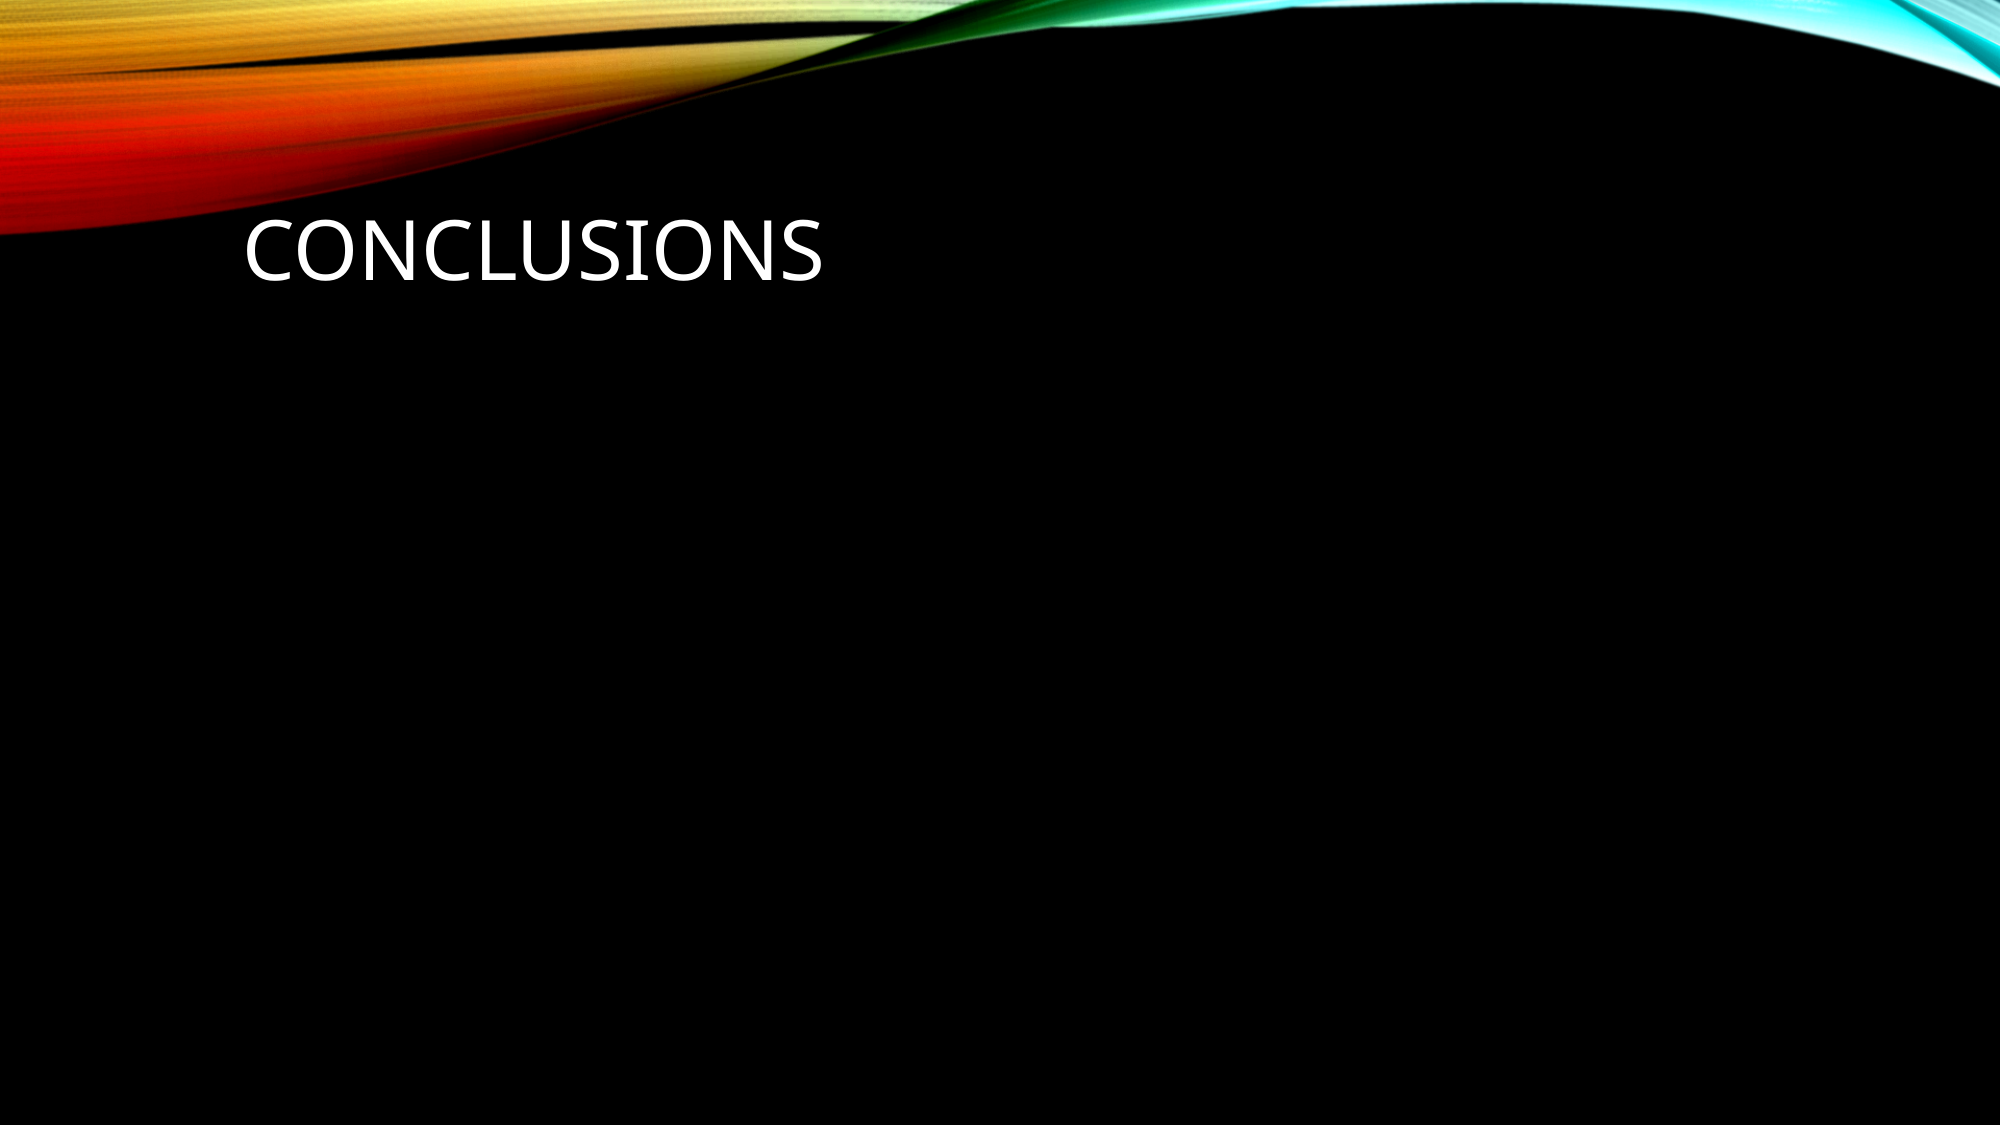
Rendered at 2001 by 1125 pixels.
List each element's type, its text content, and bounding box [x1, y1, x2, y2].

picture [0, 0, 2000, 237]
title Conclusions [227, 147, 1641, 360]
